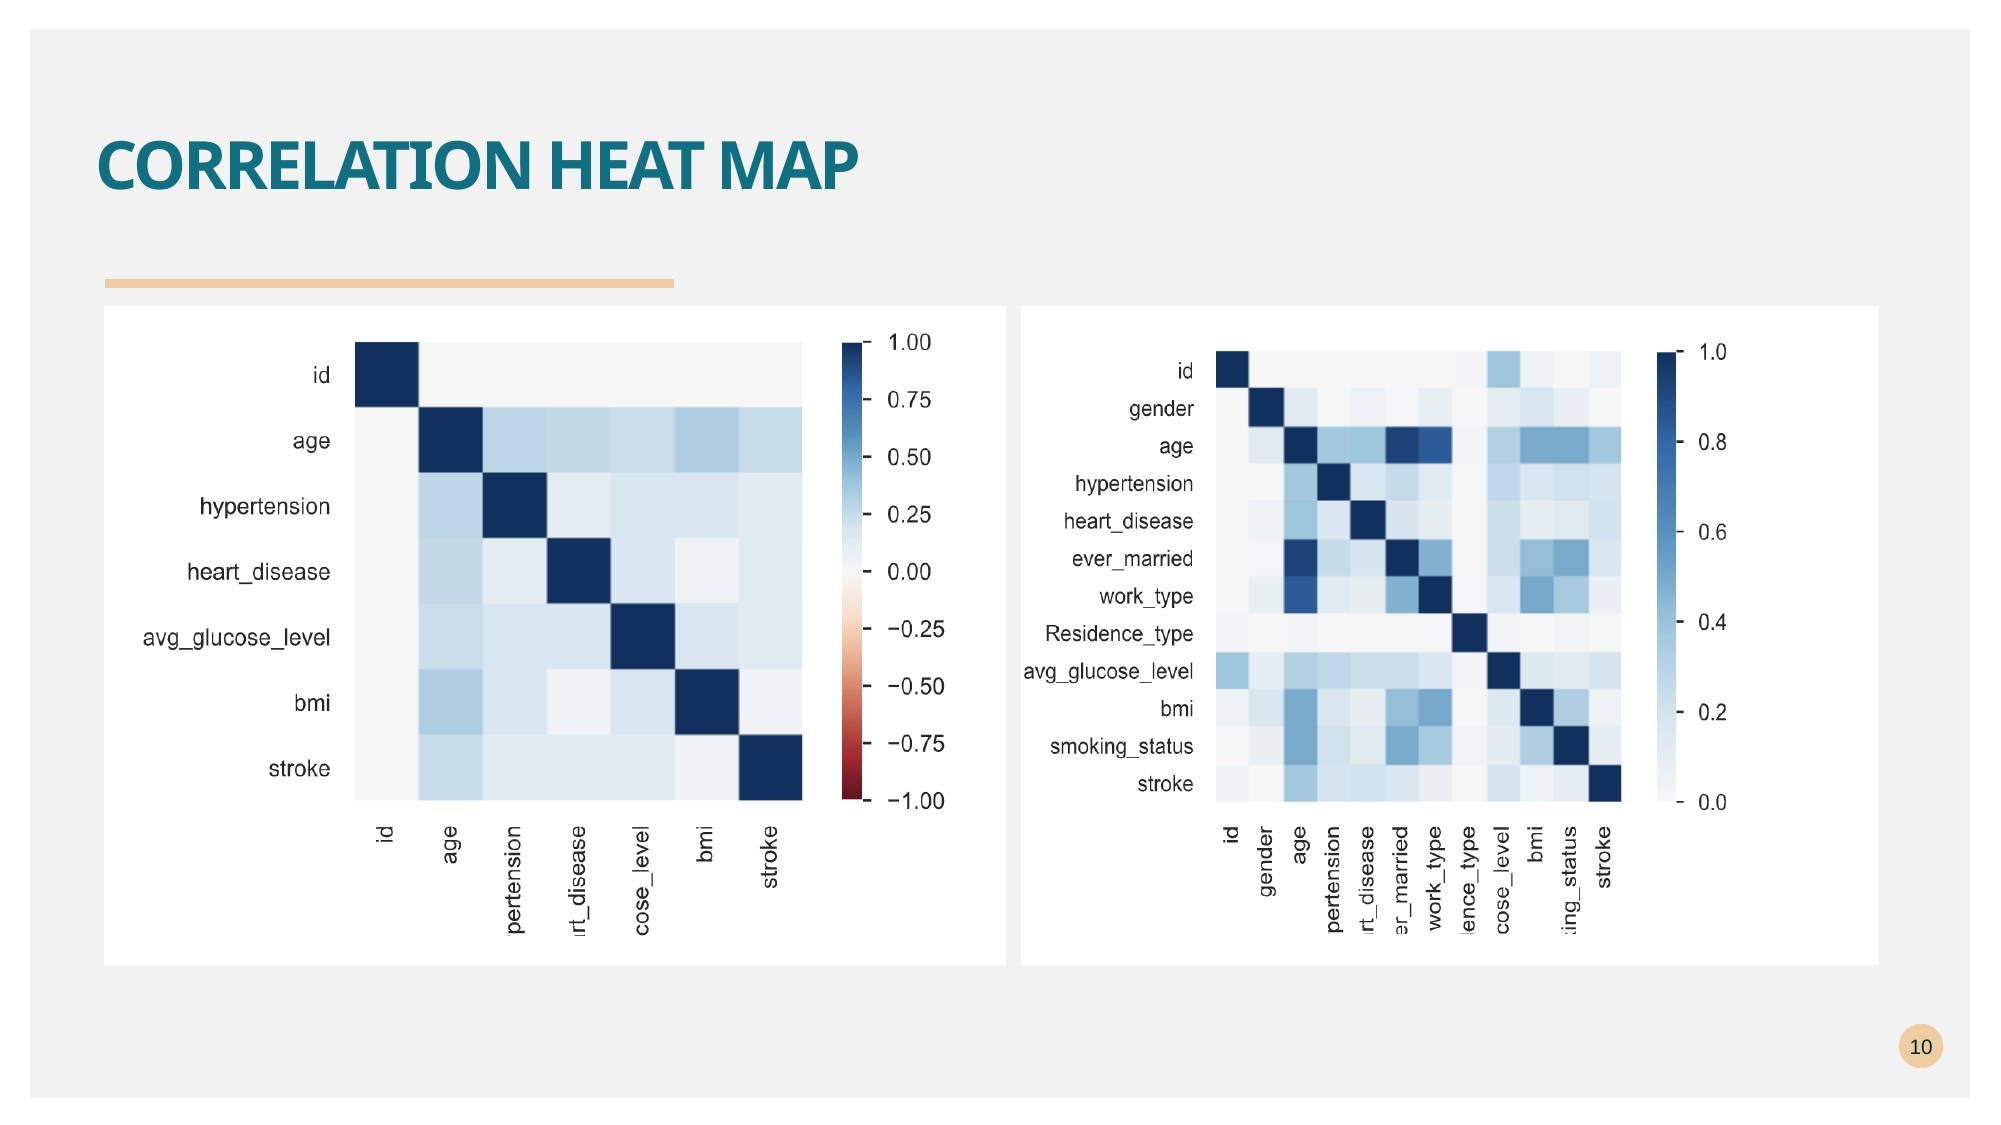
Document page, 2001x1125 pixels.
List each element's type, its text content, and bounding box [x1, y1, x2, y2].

title Correlation heat map [95, 132, 1353, 262]
slide_number 10 [1898, 1023, 1944, 1069]
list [104, 306, 1006, 965]
picture [1021, 306, 1879, 965]
